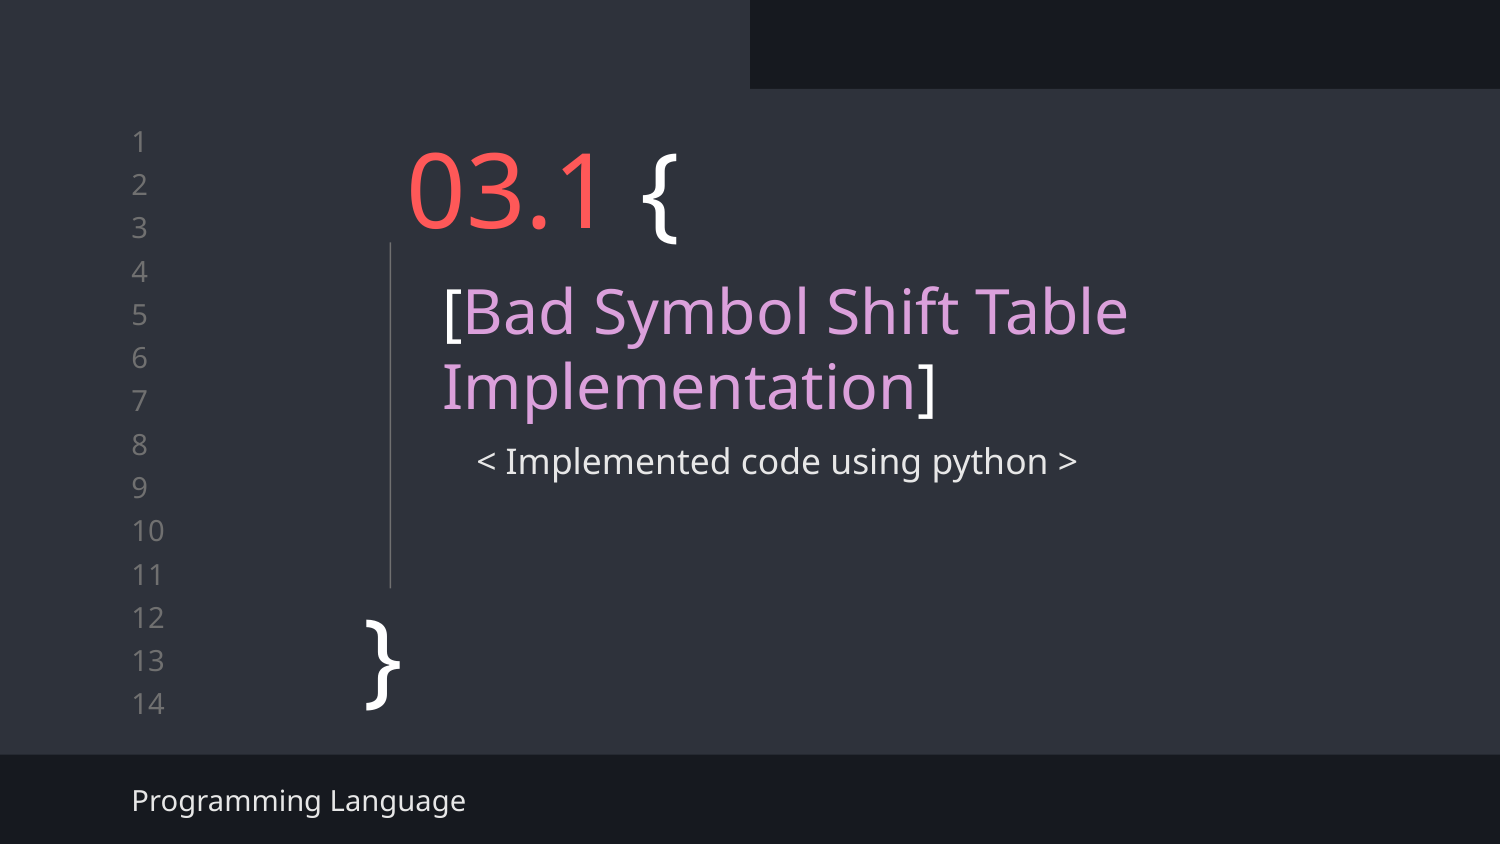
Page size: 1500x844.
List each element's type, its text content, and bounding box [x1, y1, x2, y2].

text_box } [348, 588, 432, 717]
subtitle < Implemented code using python > [461, 396, 1500, 526]
title 03.1 { [337, 96, 751, 278]
title [Bad Symbol Shift Table Implementation] [427, 302, 1387, 391]
subtitle Programming Language [116, 770, 915, 829]
